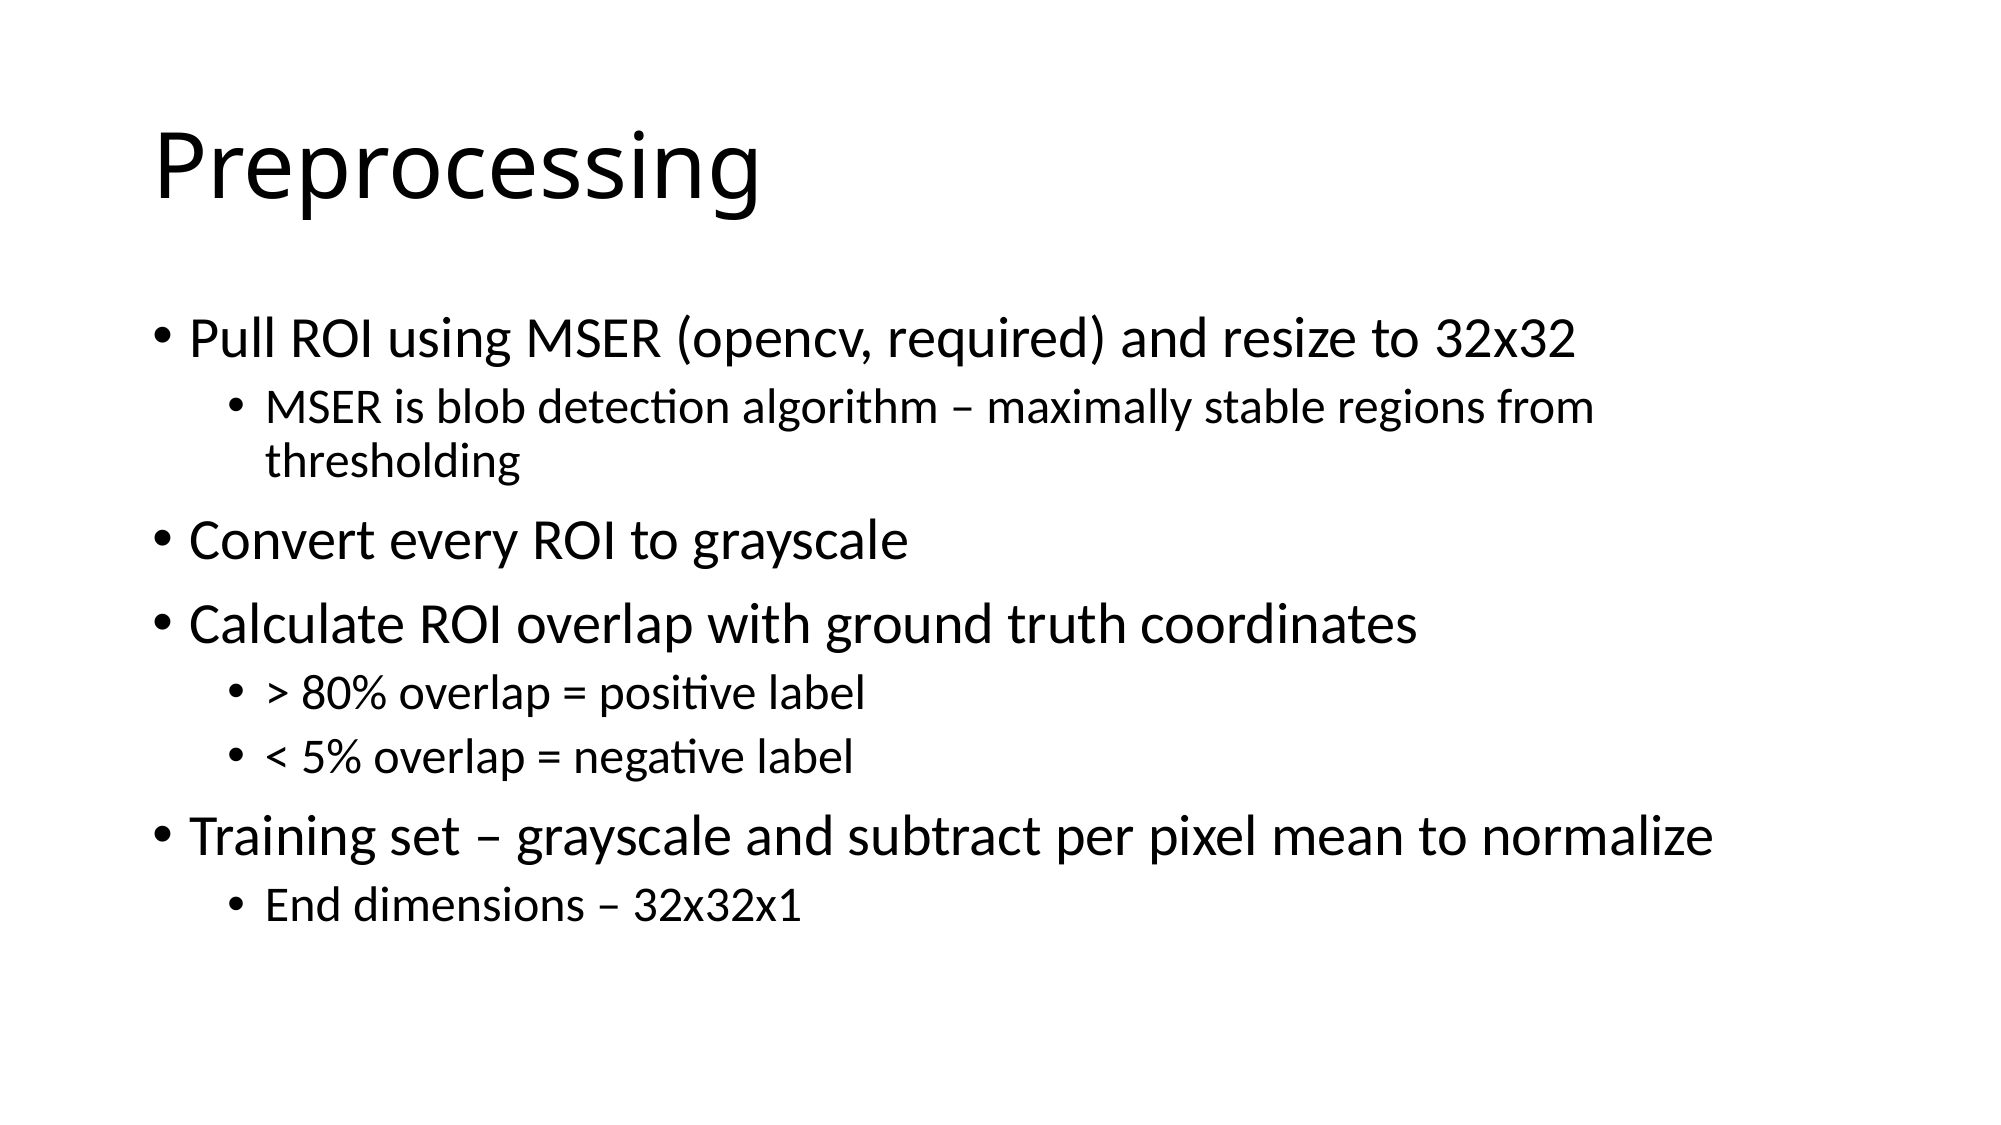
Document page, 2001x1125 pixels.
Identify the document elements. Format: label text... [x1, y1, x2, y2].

title Preprocessing [137, 59, 1863, 278]
list Pull ROI using MSER (opencv, required) and resize to 32x32 MSER is blob detection algorithm – maximally stable regions from thresholding Convert every ROI to grayscale Calculate ROI overlap with ground truth coordinates > 80% overlap = positive label < 5% overlap = negative label Training set – grayscale and subtract per pixel mean to normalize End dimensions – 32x32x1 [137, 299, 1863, 1014]
